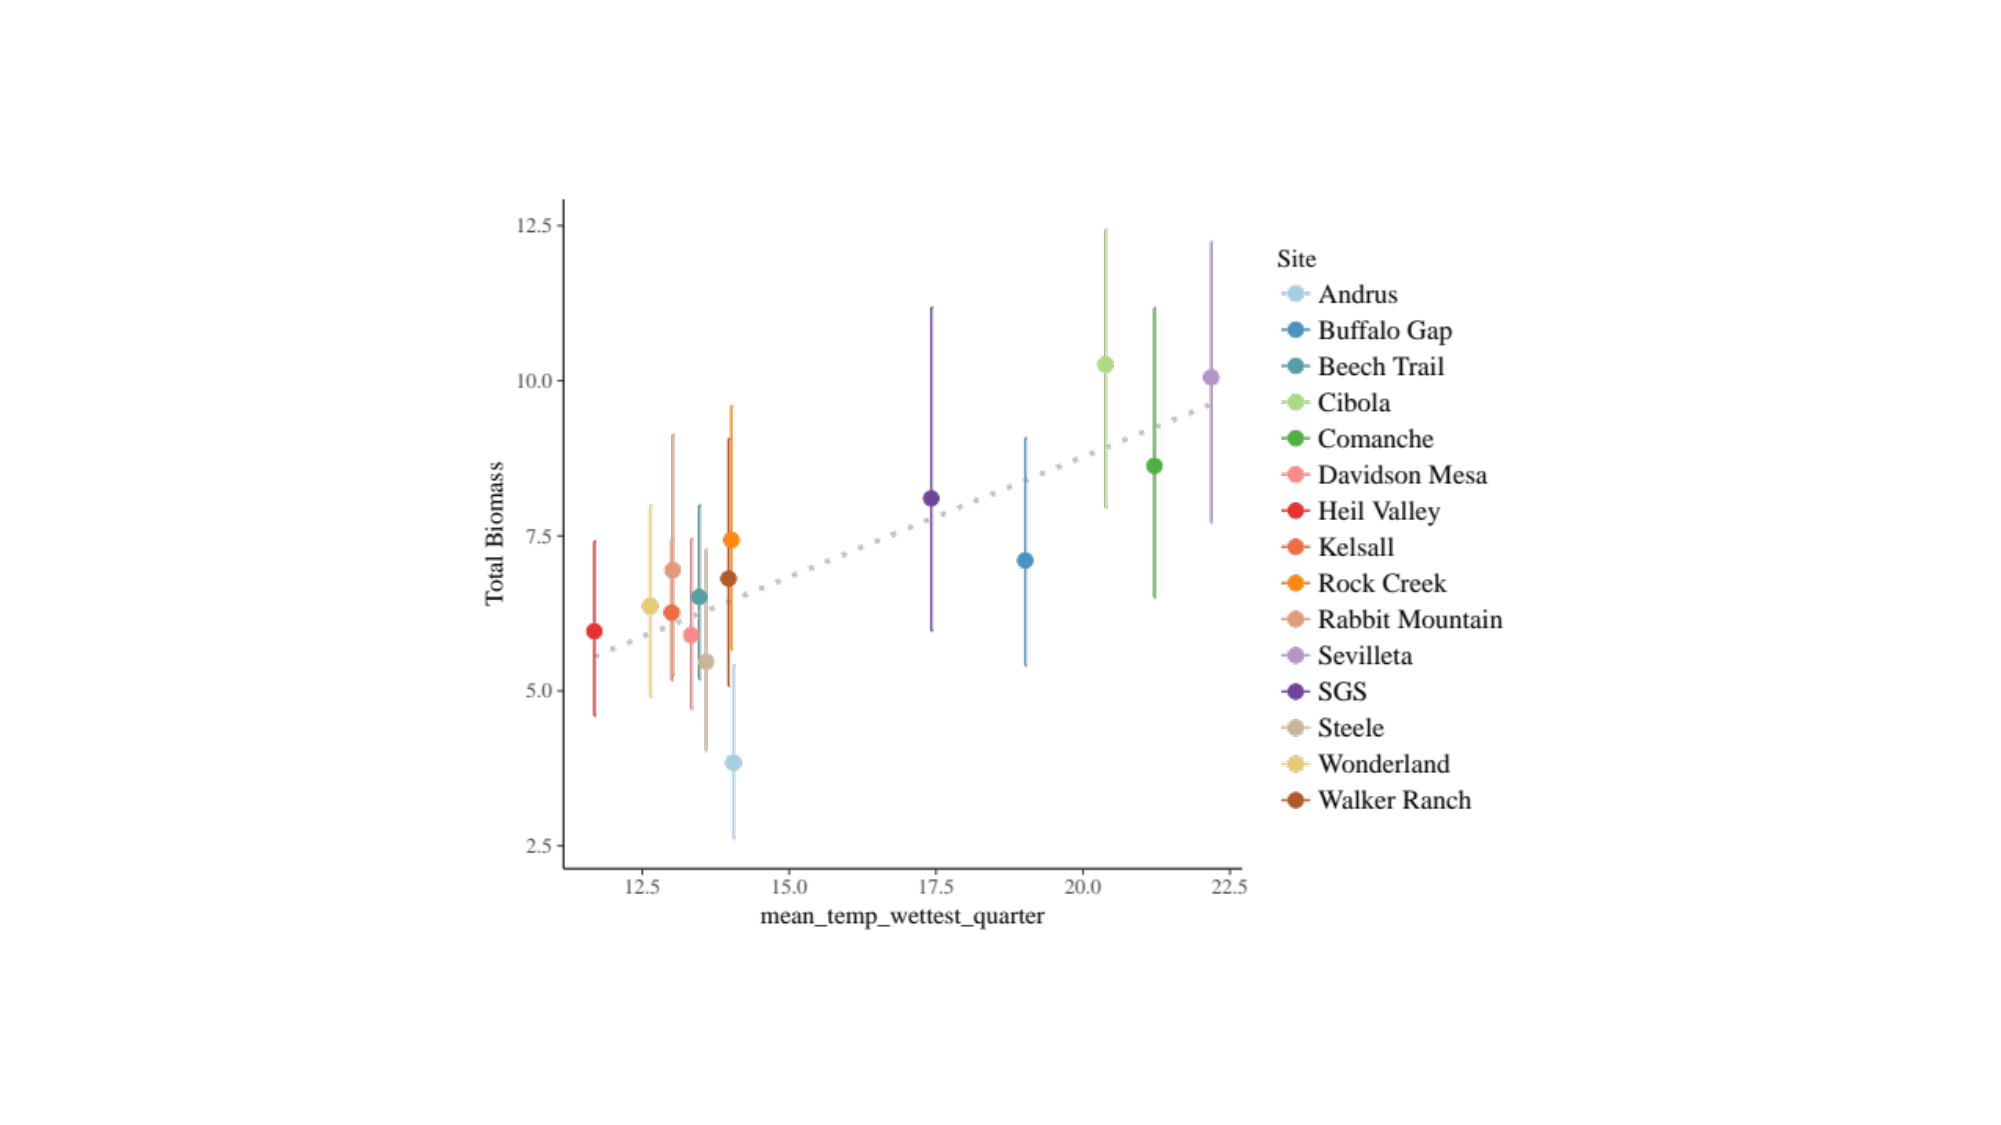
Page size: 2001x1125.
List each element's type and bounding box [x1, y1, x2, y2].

picture [474, 187, 1525, 938]
